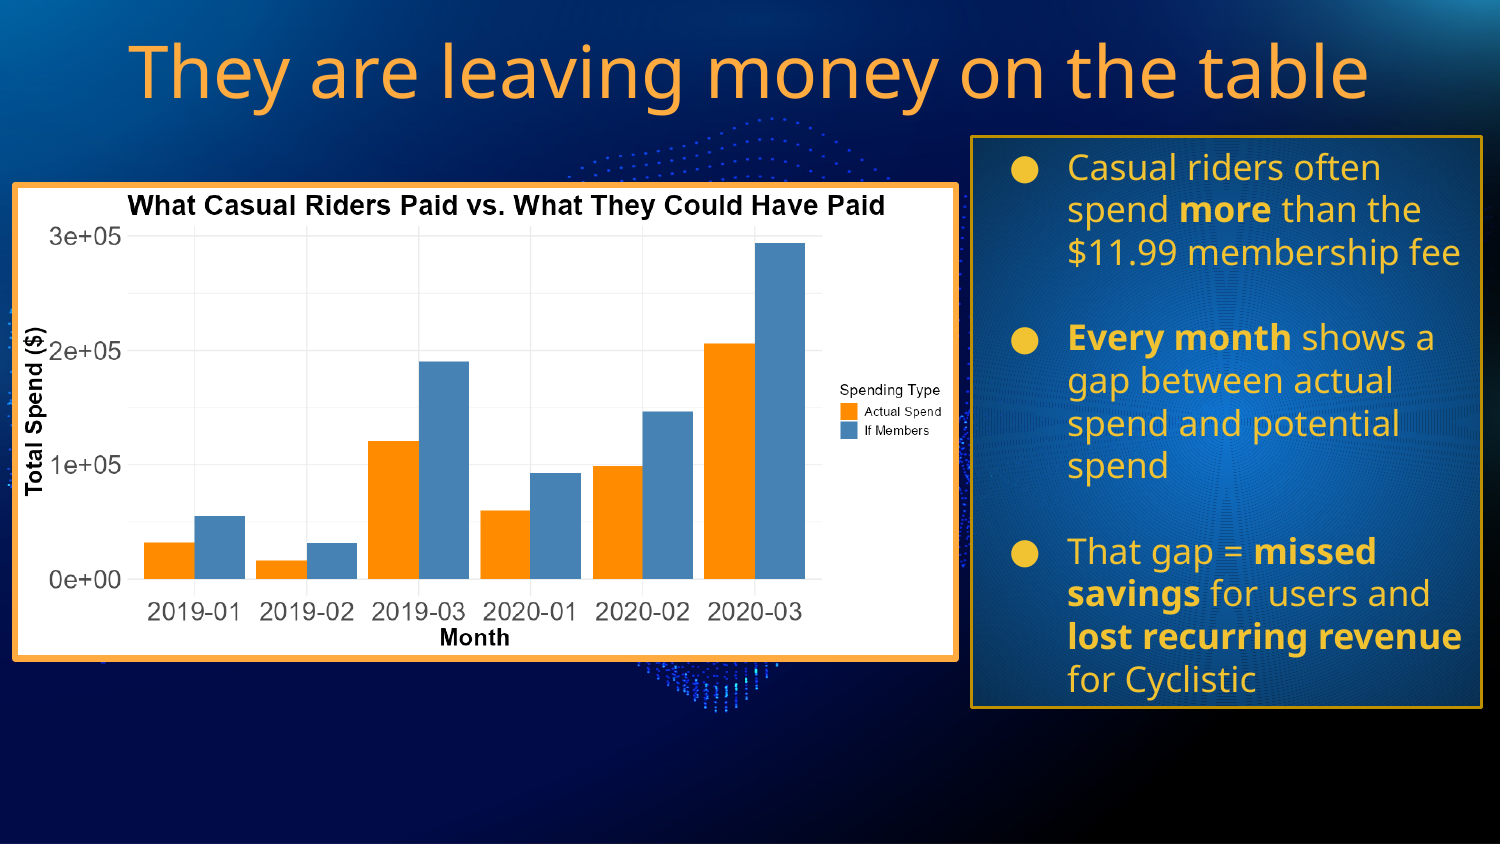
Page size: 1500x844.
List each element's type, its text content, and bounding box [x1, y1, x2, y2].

text_box They are leaving money on the table [101, 10, 1399, 129]
picture [0, 0, 1500, 844]
text_box Casual riders often spend more than the $11.99 membership fee Every month shows a gap between actual spend and potential spend That gap = missed savings for users and lost recurring revenue for Cyclistic [971, 136, 1482, 708]
